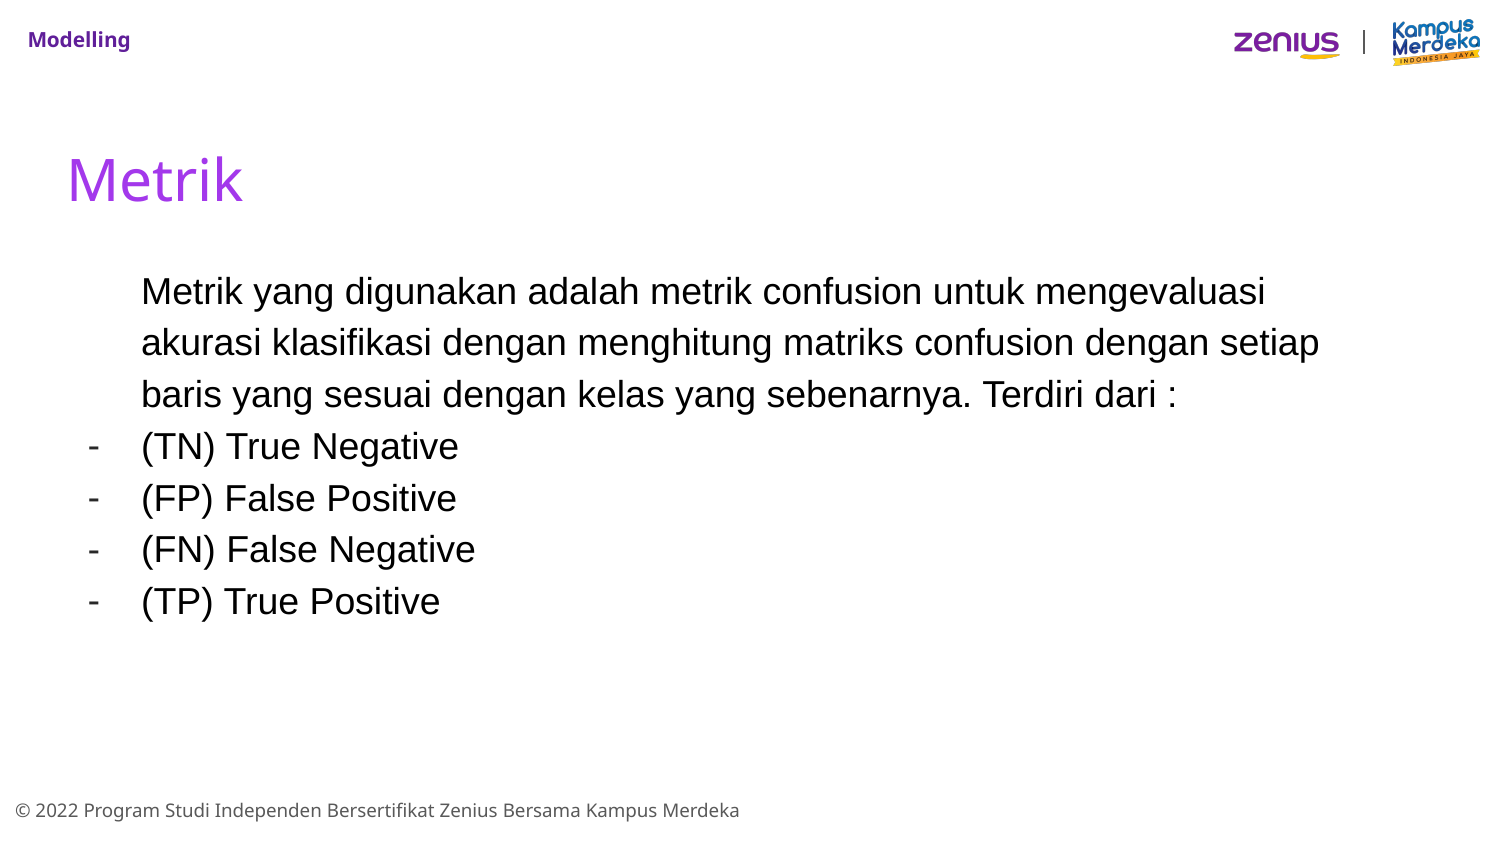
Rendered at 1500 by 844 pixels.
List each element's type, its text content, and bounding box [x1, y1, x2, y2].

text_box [1230, 15, 1480, 69]
text_box Modelling [12, 14, 1011, 65]
text_box © 2022 Program Studi Independen Bersertifikat Zenius Bersama Kampus Merdeka [0, 787, 1468, 833]
title Metrik [51, 110, 1443, 245]
list Metrik yang digunakan adalah metrik confusion untuk mengevaluasi akurasi klasifikasi dengan menghitung matriks confusion dengan setiap baris yang sesuai dengan kelas yang sebenarnya. Terdiri dari : (TN) True Negative (FP) False Positive (FN) False Negative (TP) True Positive [51, 245, 1353, 725]
